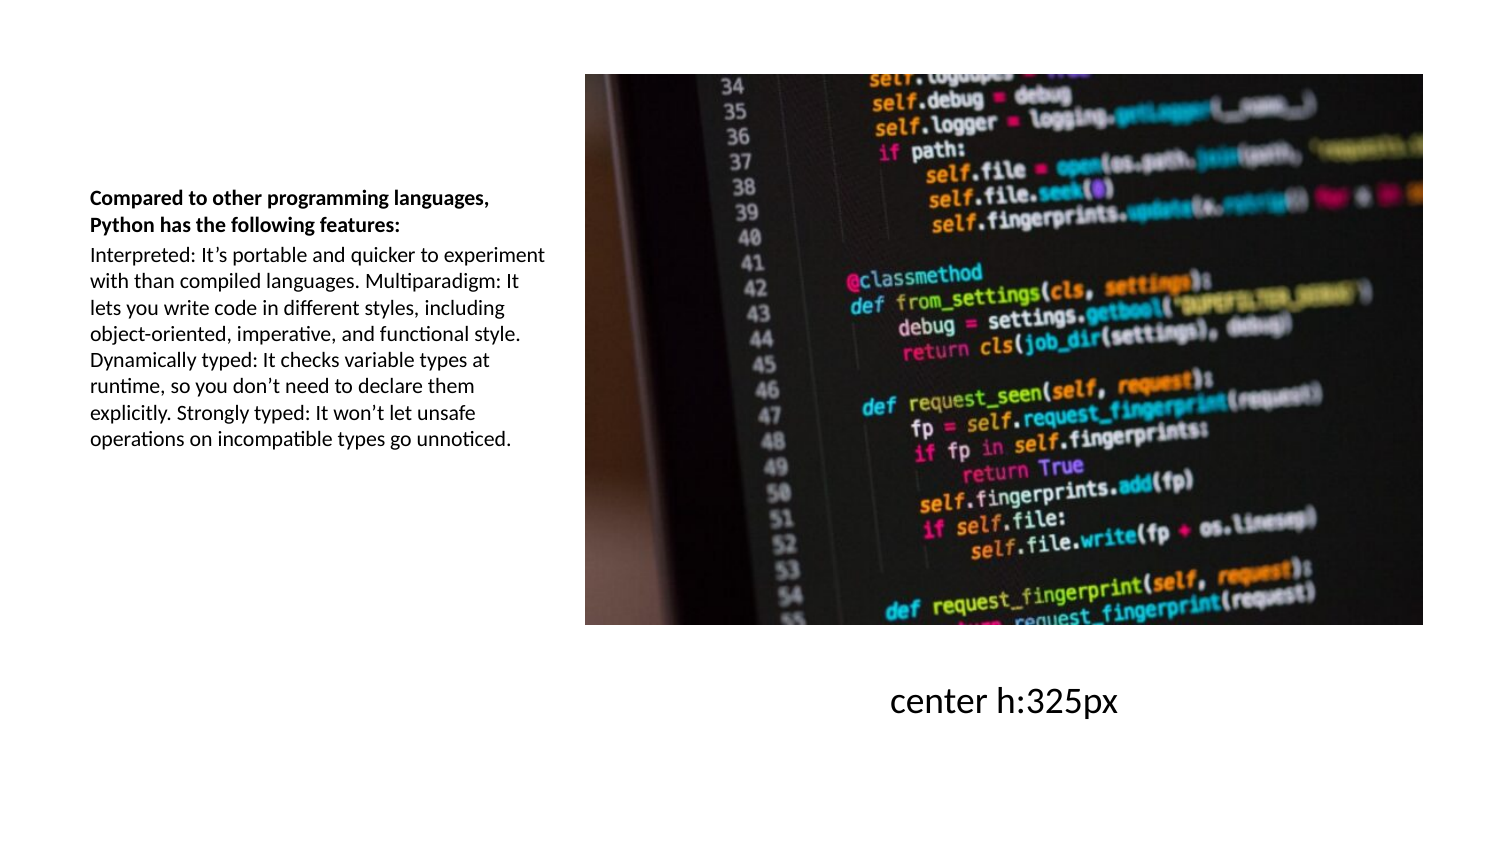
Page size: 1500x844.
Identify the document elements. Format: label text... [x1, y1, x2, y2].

picture [585, 74, 1424, 626]
text_box center h:325px [585, 668, 1423, 753]
list Compared to other programming languages, Python has the following features: Interpreted: It’s portable and quicker to experiment with than compiled languages. Multiparadigm: It lets you write code in different styles, including object-oriented, imperative, and functional style. Dynamically typed: It checks variable types at runtime, so you don’t need to declare them explicitly. Strongly typed: It won’t let unsafe operations on incompatible types go unnoticed. [75, 176, 569, 754]
